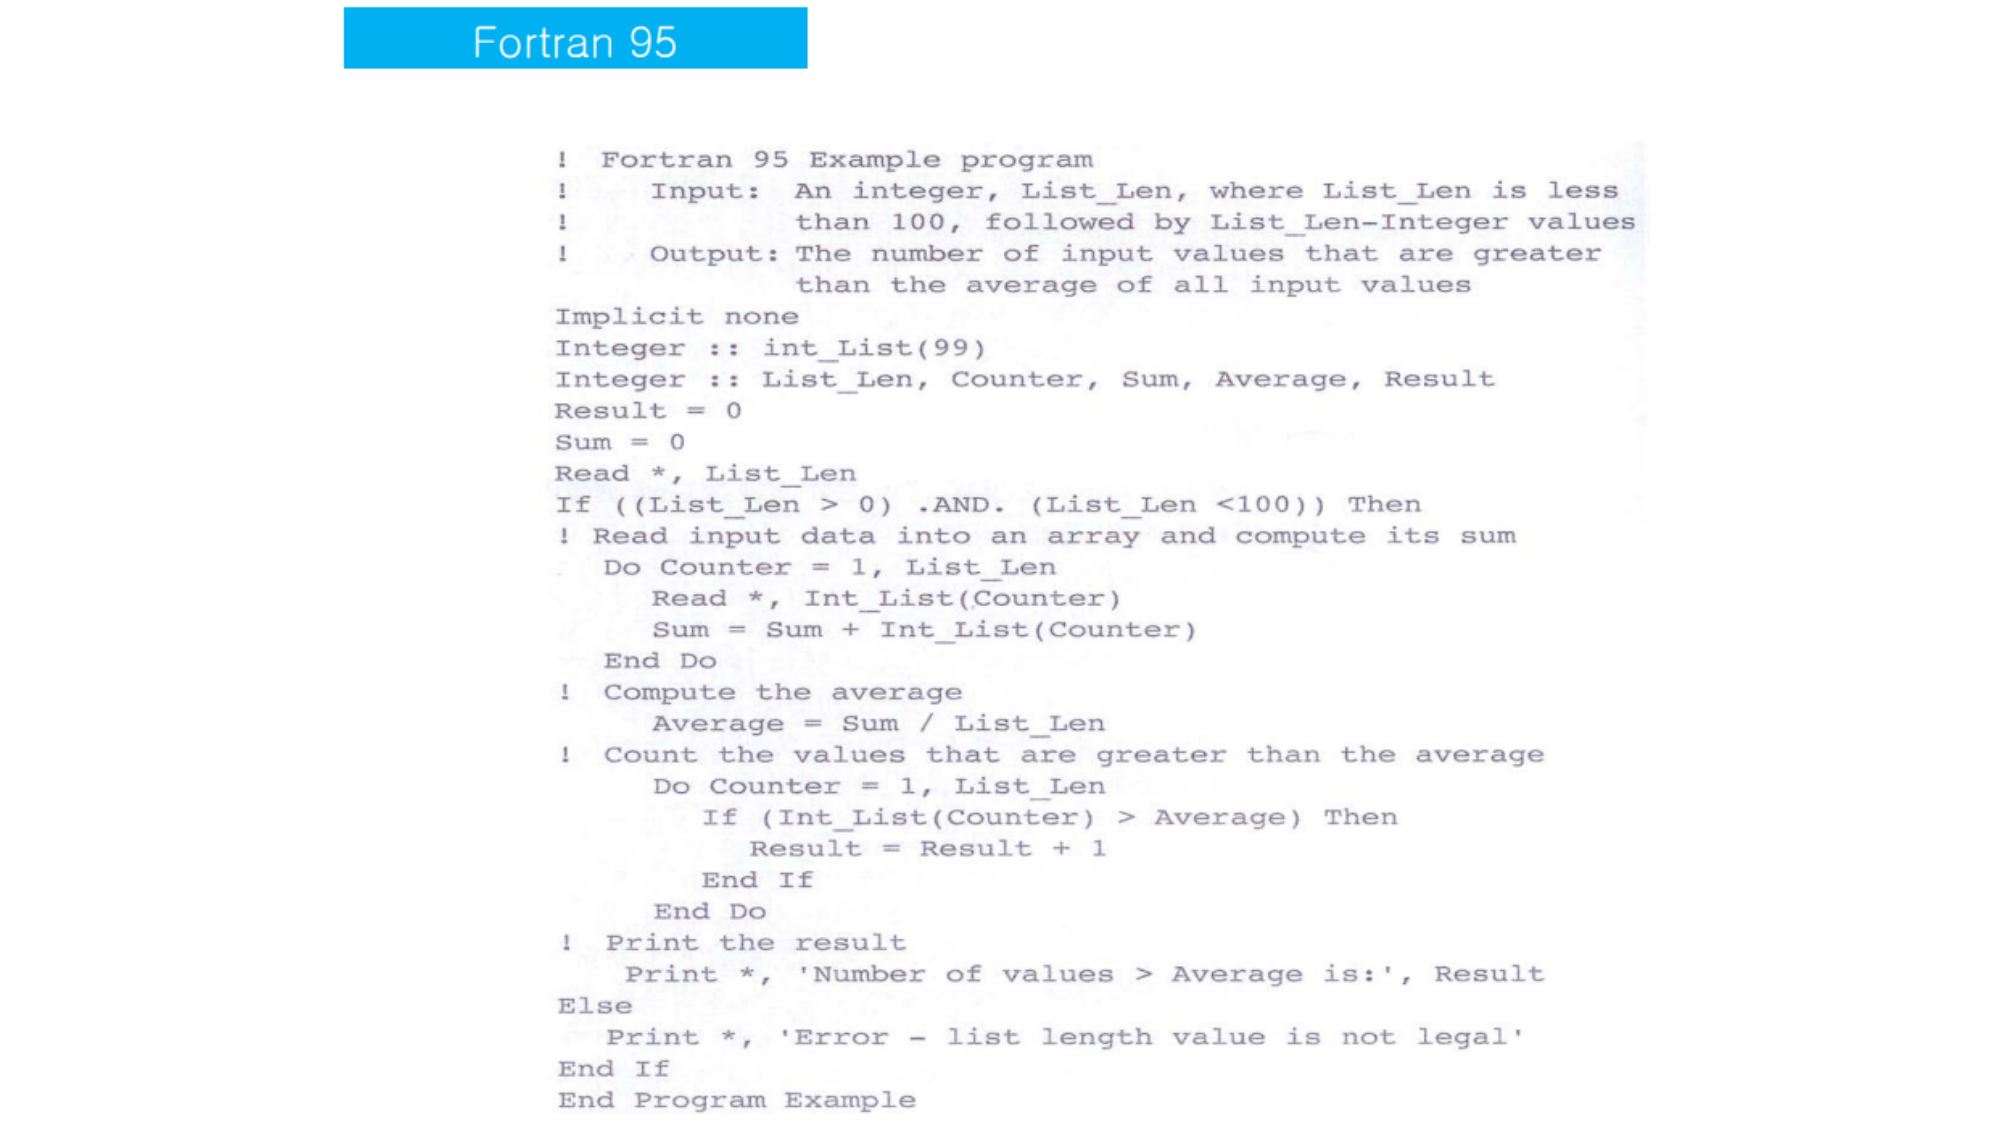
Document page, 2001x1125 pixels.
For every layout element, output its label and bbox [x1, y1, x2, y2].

picture [341, 1, 1650, 1114]
